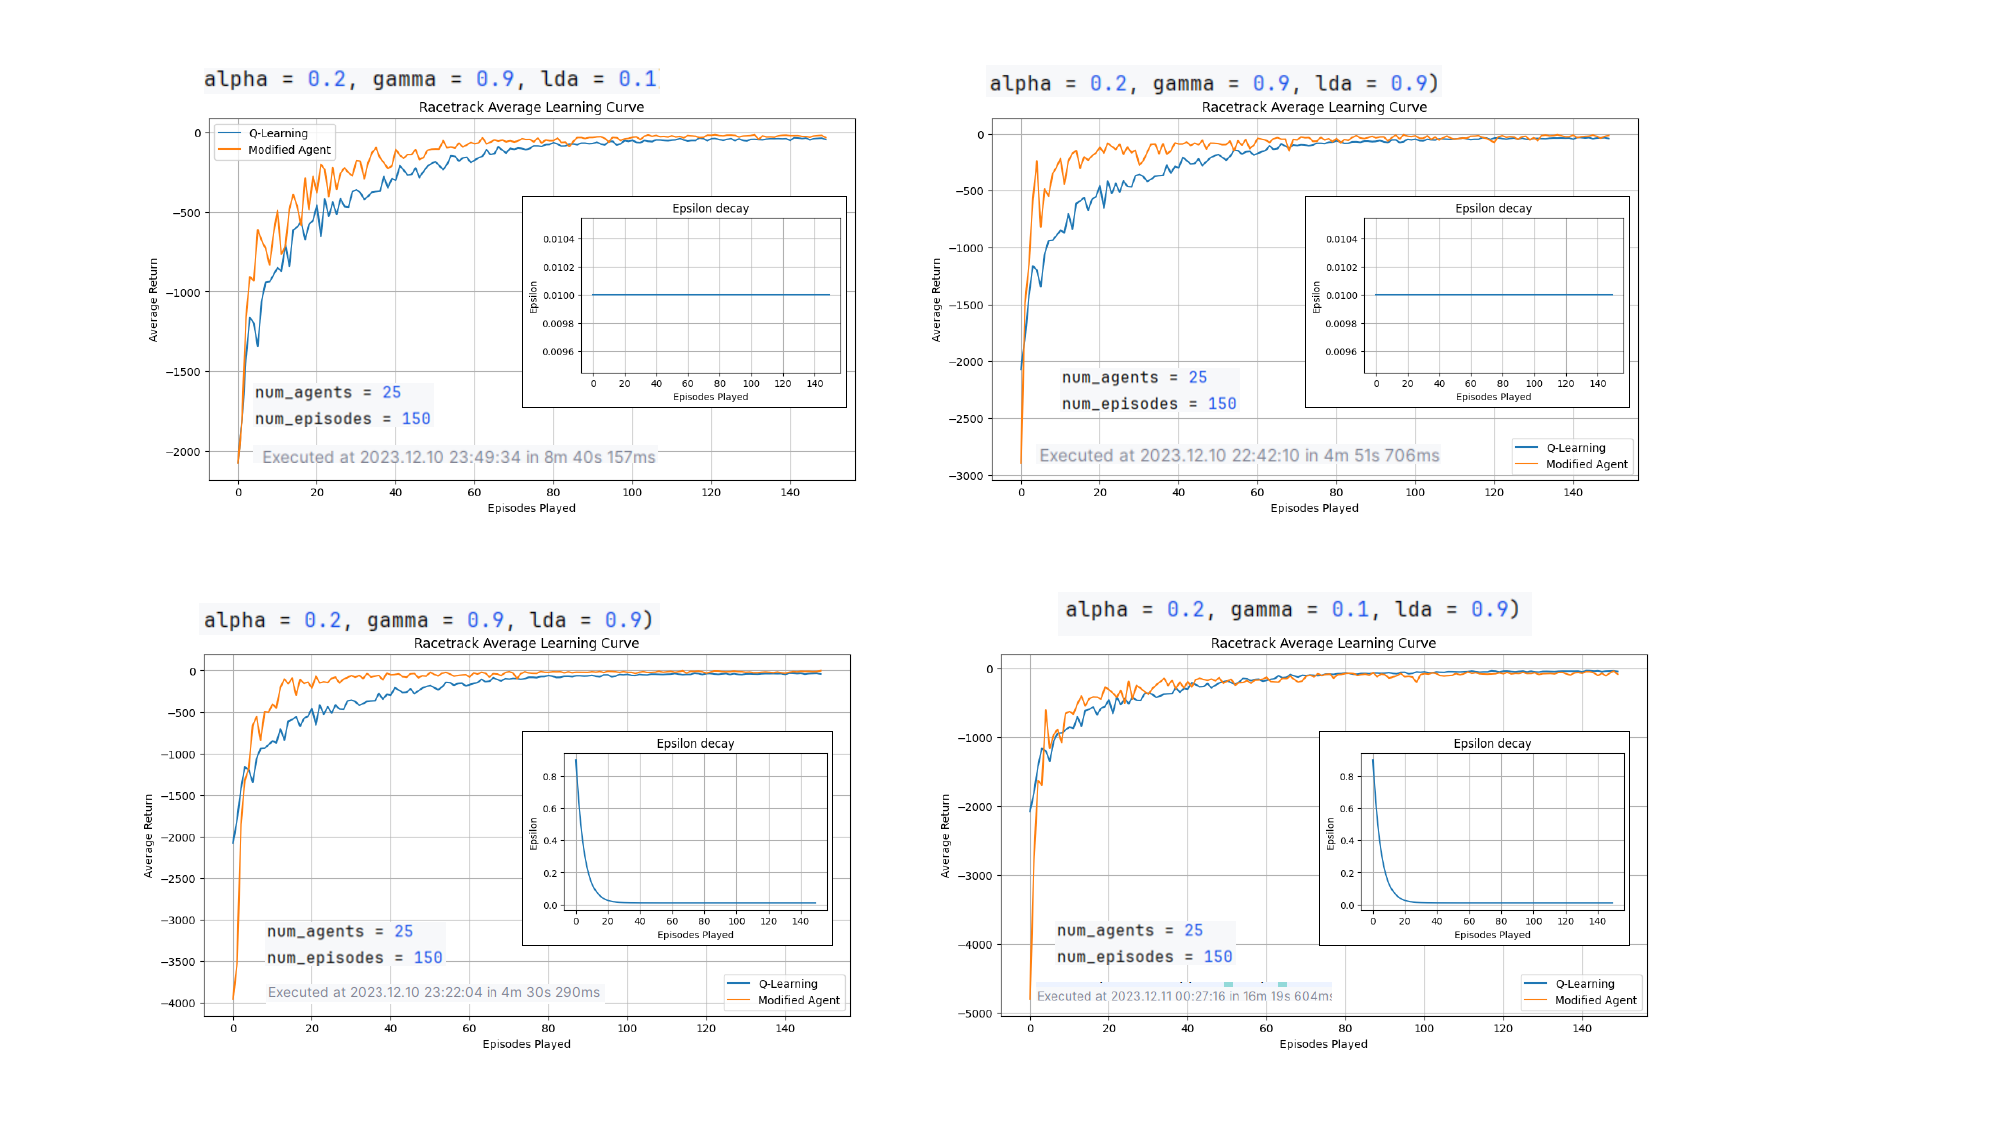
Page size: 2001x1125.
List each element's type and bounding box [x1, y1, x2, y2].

picture [141, 68, 862, 521]
picture [933, 592, 1654, 1057]
picture [136, 603, 857, 1057]
picture [924, 65, 1645, 521]
